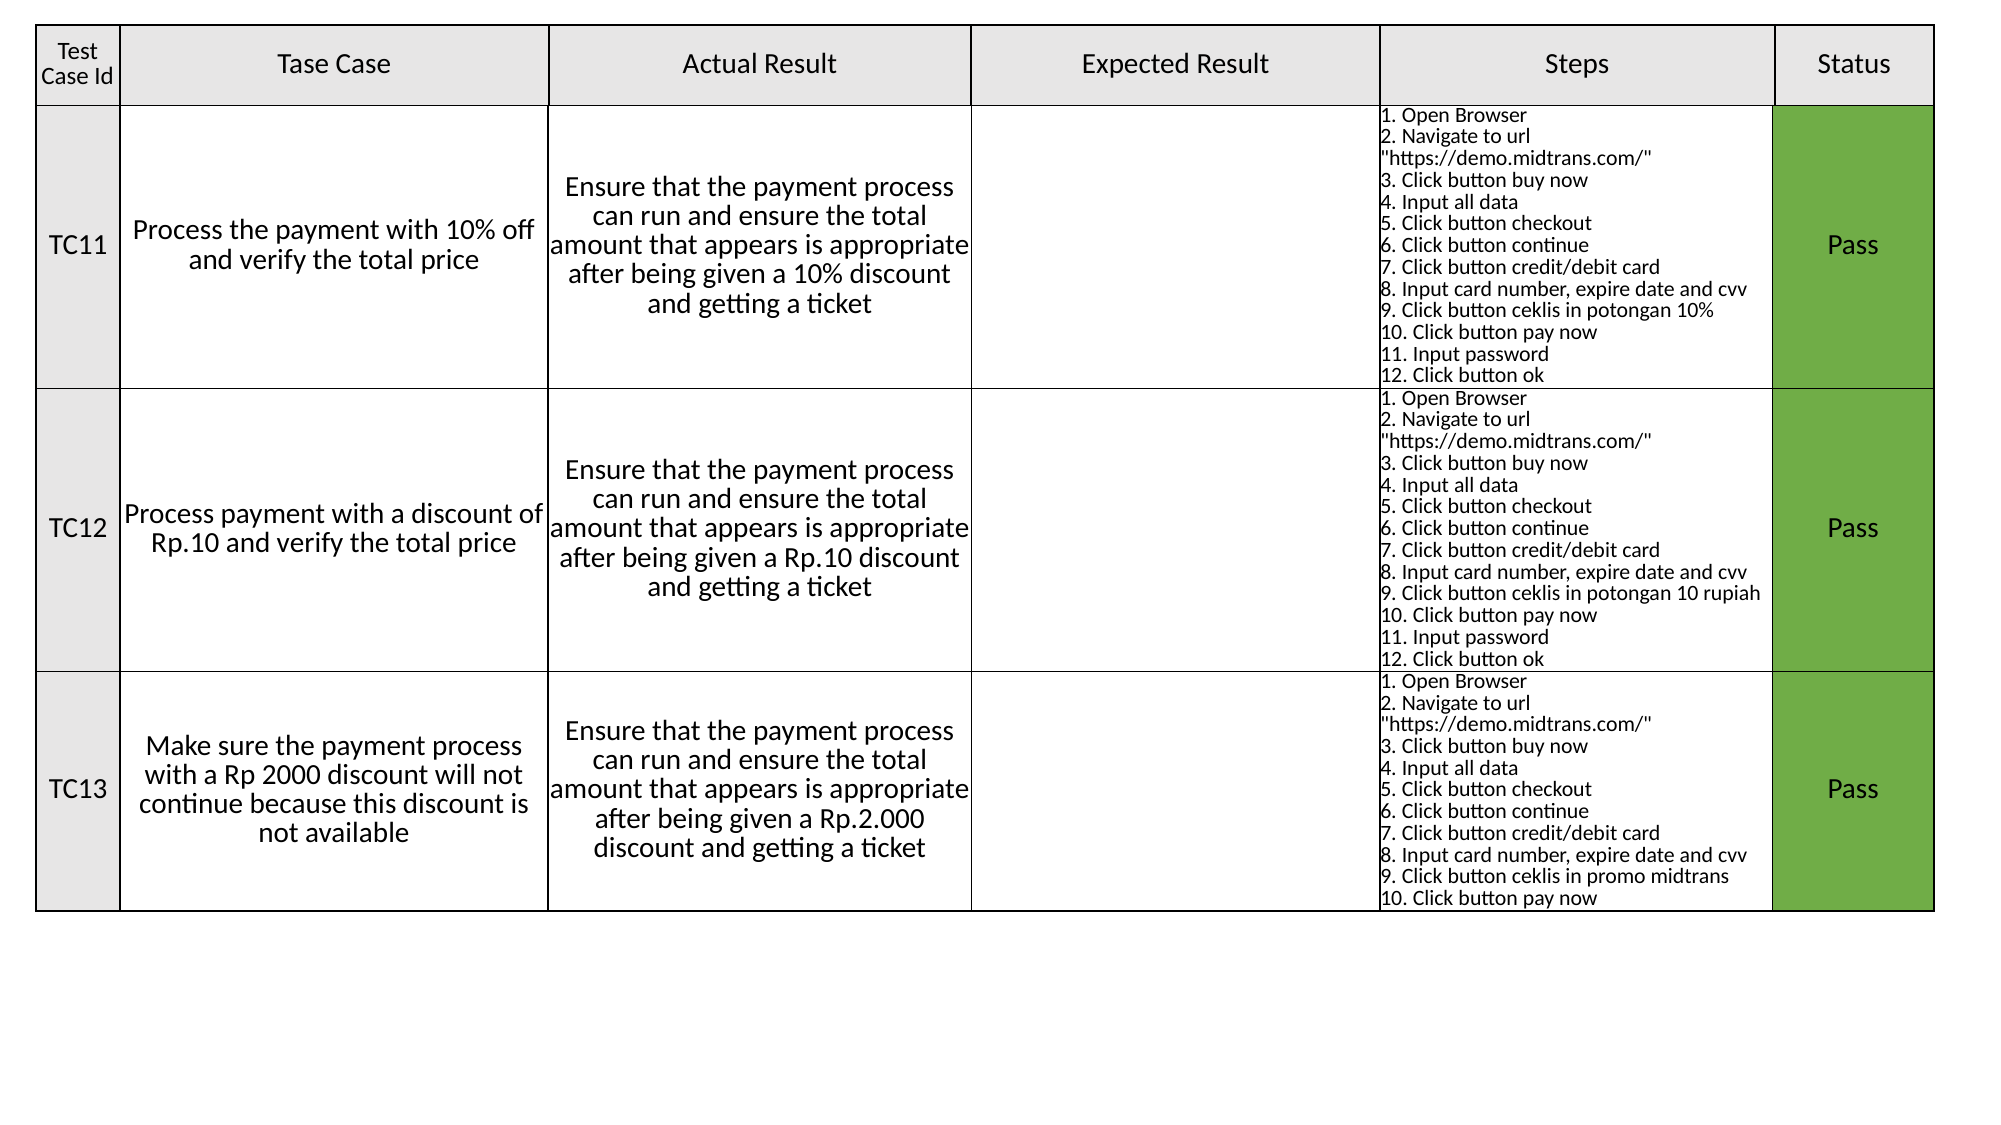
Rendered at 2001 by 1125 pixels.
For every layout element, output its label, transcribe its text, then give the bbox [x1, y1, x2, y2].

table_cell 1. Open Browser 2. Navigate to url "https://demo.midtrans.com/" 3. Click button buy now 4. Input all data 5. Click button checkout 6. Click button continue 7. Click button credit/debit card 8. Input card number, expire date and cvv 9. Click button ceklis in potongan 10 rupiah 10. Click button pay now 11. Input password 12. Click button ok [1381, 389, 1772, 671]
table_cell 1. Open Browser 2. Navigate to url "https://demo.midtrans.com/" 3. Click button buy now 4. Input all data 5. Click button checkout 6. Click button continue 7. Click button credit/debit card 8. Input card number, expire date and cvv 9. Click button ceklis in promo midtrans 10. Click button pay now [1381, 672, 1772, 910]
table_header Process the payment with 10% off and verify the total price [121, 106, 547, 388]
table_header Status [1776, 26, 1933, 105]
table_header Tase Case [121, 26, 548, 105]
table_header TC11 [37, 106, 119, 388]
table_header Test Case Id [37, 26, 119, 105]
table_cell Ensure that the payment process can run and ensure the total amount that appears is appropriate after being given a Rp.10 discount and getting a ticket [549, 389, 971, 671]
table_cell [972, 672, 1379, 910]
table_cell [972, 389, 1379, 671]
table_header [972, 106, 1379, 388]
table_cell Pass [1773, 389, 1933, 671]
table_header 1. Open Browser 2. Navigate to url "https://demo.midtrans.com/" 3. Click button buy now 4. Input all data 5. Click button checkout 6. Click button continue 7. Click button credit/debit card 8. Input card number, expire date and cvv 9. Click button ceklis in potongan 10% 10. Click button pay now 11. Input password 12. Click button ok [1381, 106, 1772, 388]
table_cell TC12 [37, 389, 119, 671]
table_header Ensure that the payment process can run and ensure the total amount that appears is appropriate after being given a 10% discount and getting a ticket [549, 106, 971, 388]
table_cell Process payment with a discount of Rp.10 and verify the total price [121, 389, 547, 671]
table_cell Make sure the payment process with a Rp 2000 discount will not continue because this discount is not available [121, 672, 547, 910]
table_cell Pass [1773, 672, 1933, 910]
table_cell Ensure that the payment process can run and ensure the total amount that appears is appropriate after being given a Rp.2.000 discount and getting a ticket [549, 672, 971, 910]
table_header Pass [1773, 106, 1933, 388]
table_header Actual Result [550, 26, 970, 105]
table_cell TC13 [37, 672, 119, 910]
table_header Expected Result [972, 26, 1379, 105]
table_header Steps [1381, 26, 1774, 105]
